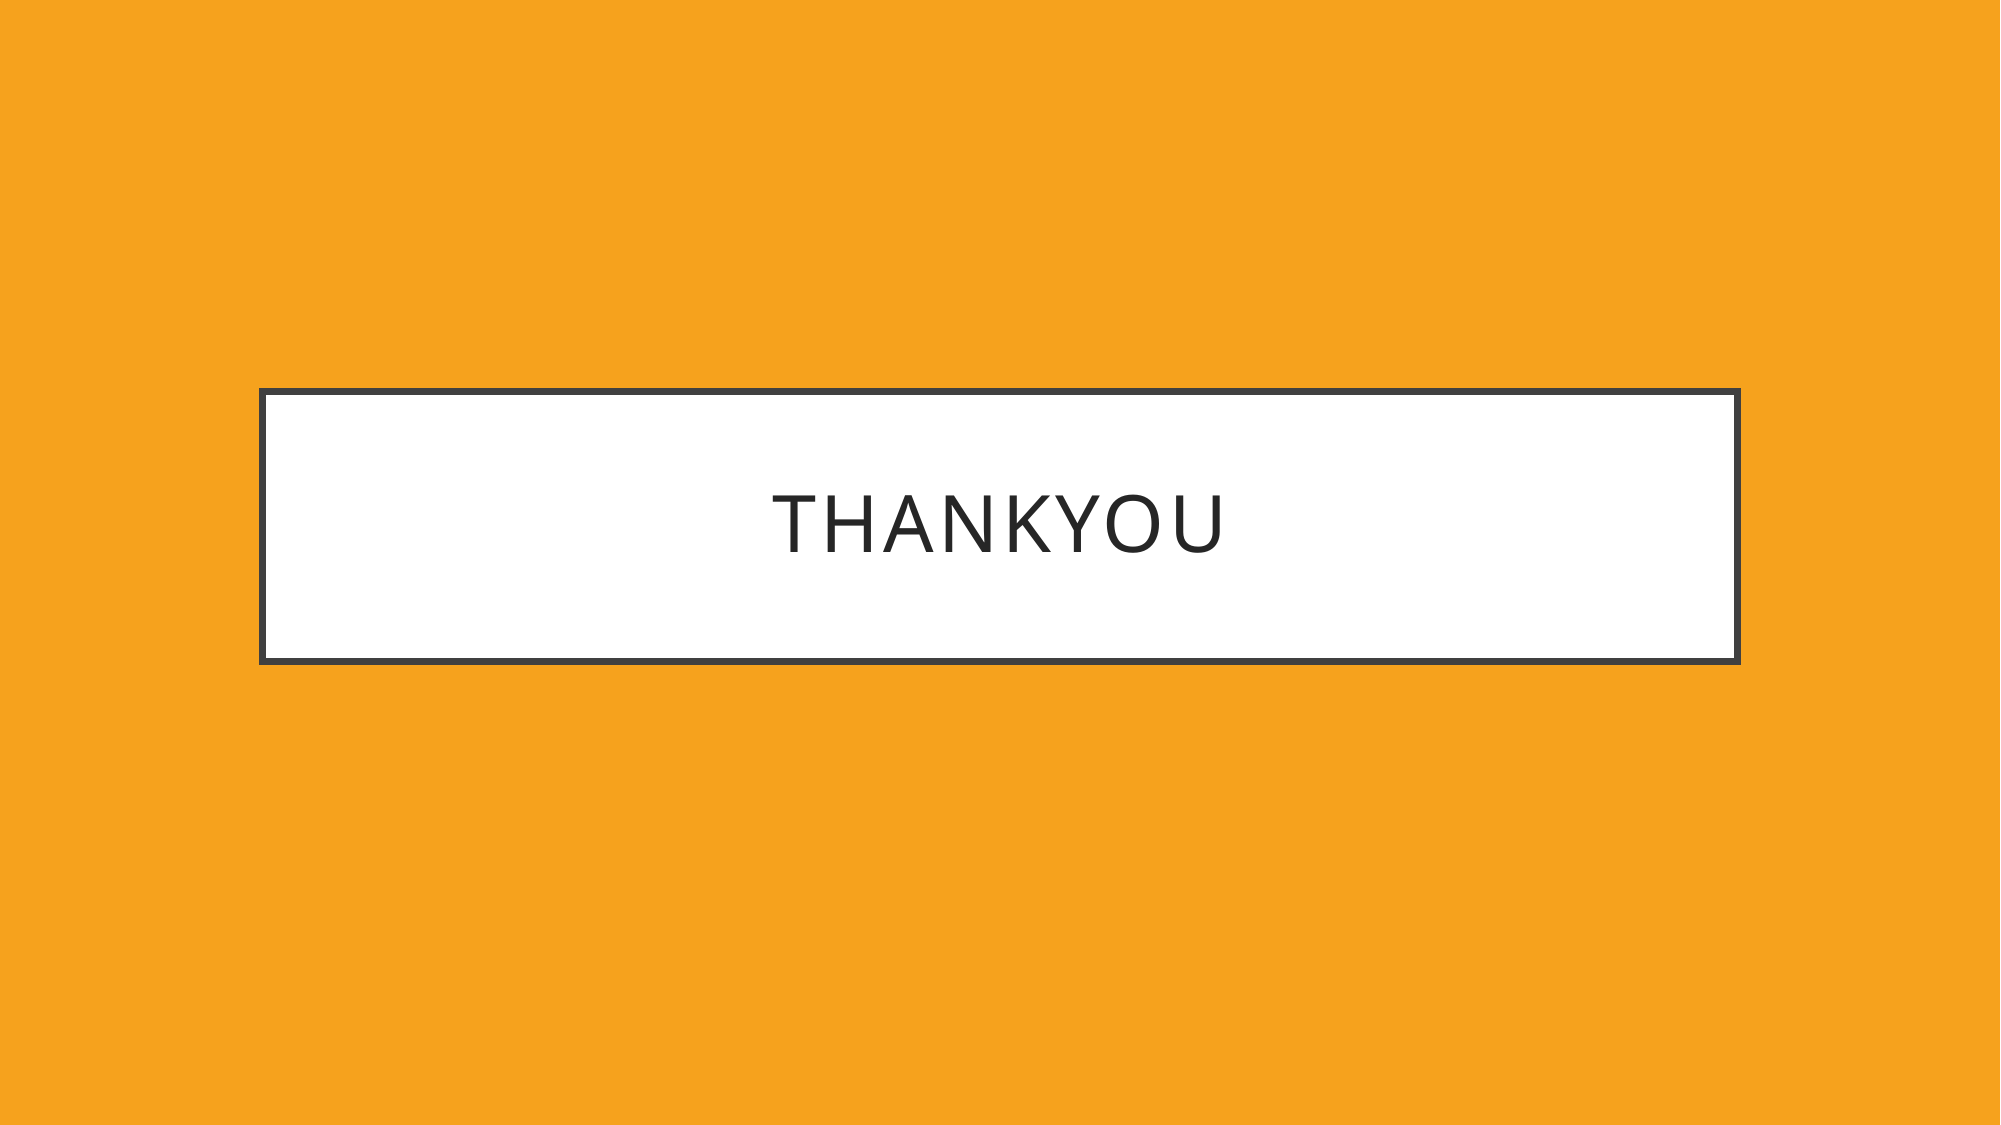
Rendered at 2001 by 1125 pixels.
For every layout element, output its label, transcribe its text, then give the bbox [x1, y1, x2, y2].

title thankyou [259, 388, 1741, 665]
